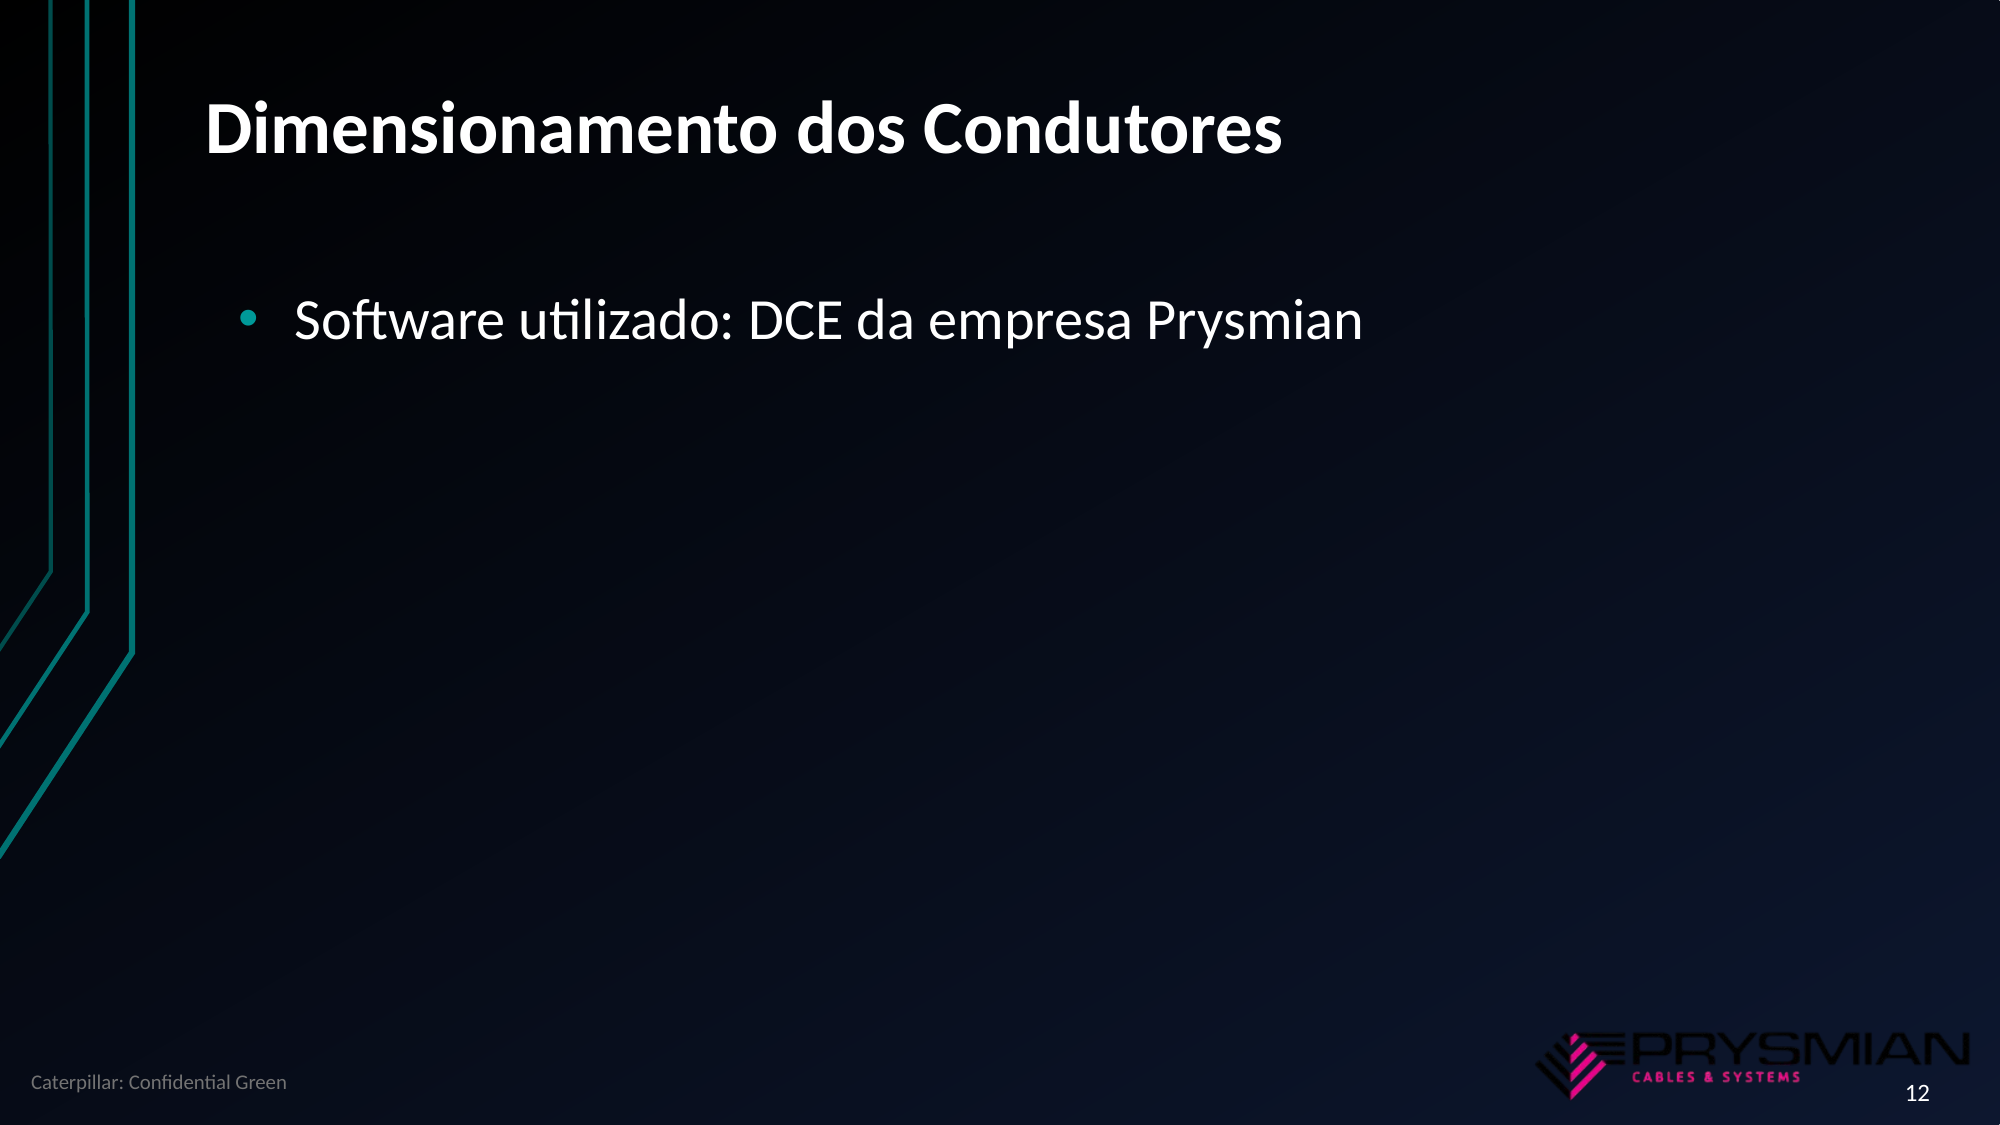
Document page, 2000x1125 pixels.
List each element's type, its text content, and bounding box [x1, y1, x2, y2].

title Dimensionamento dos Condutores [185, 0, 1885, 180]
list Software utilizado: DCE da empresa Prysmian [199, 279, 1900, 1012]
picture [1502, 974, 2000, 1125]
